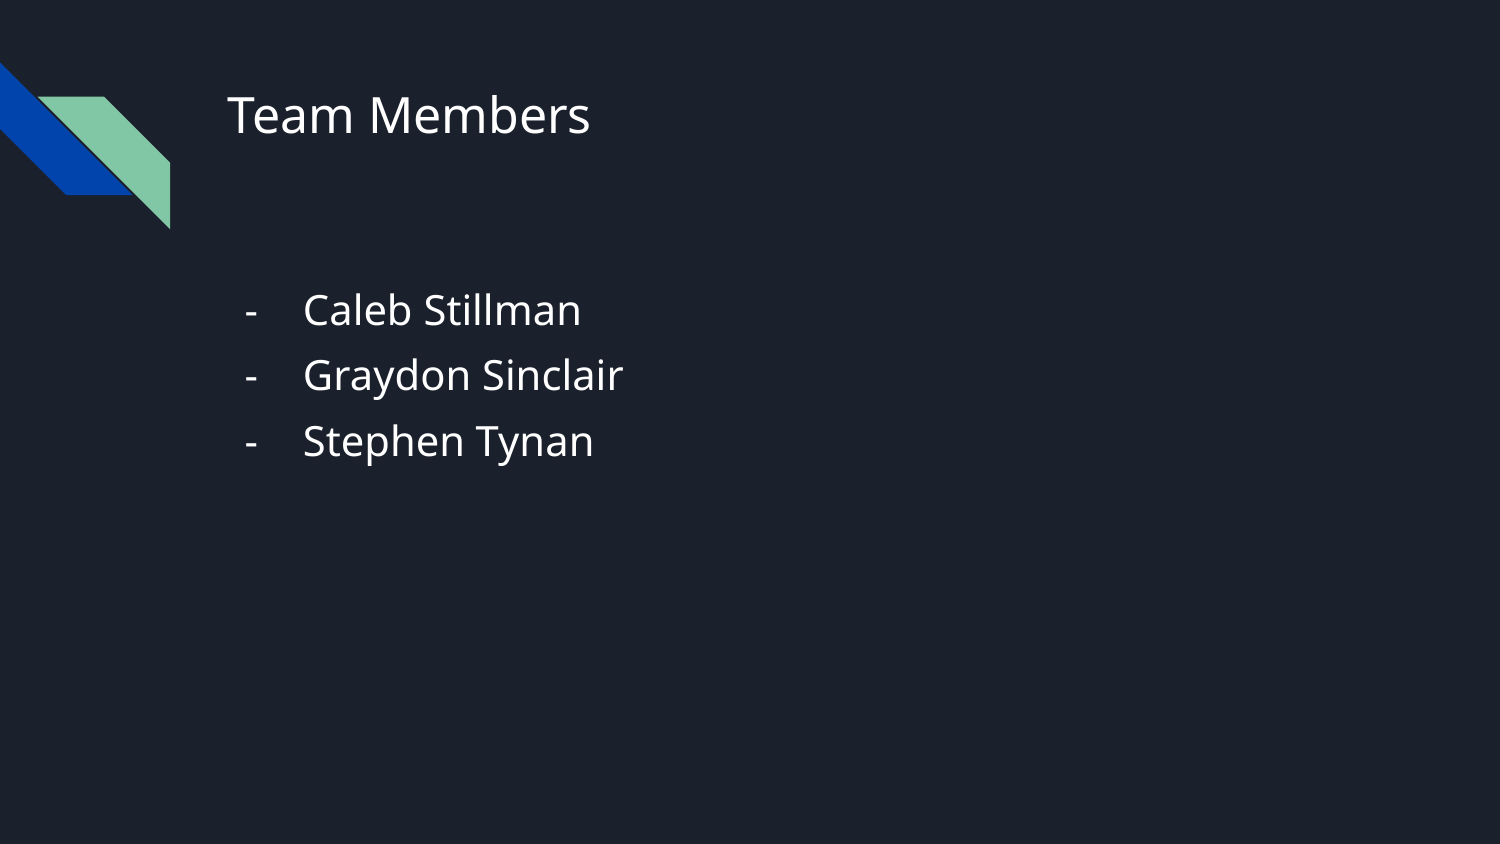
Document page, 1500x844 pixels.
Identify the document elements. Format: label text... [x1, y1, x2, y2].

title Team Members [212, 64, 1368, 215]
list Caleb Stillman Graydon Sinclair Stephen Tynan [212, 257, 1368, 735]
